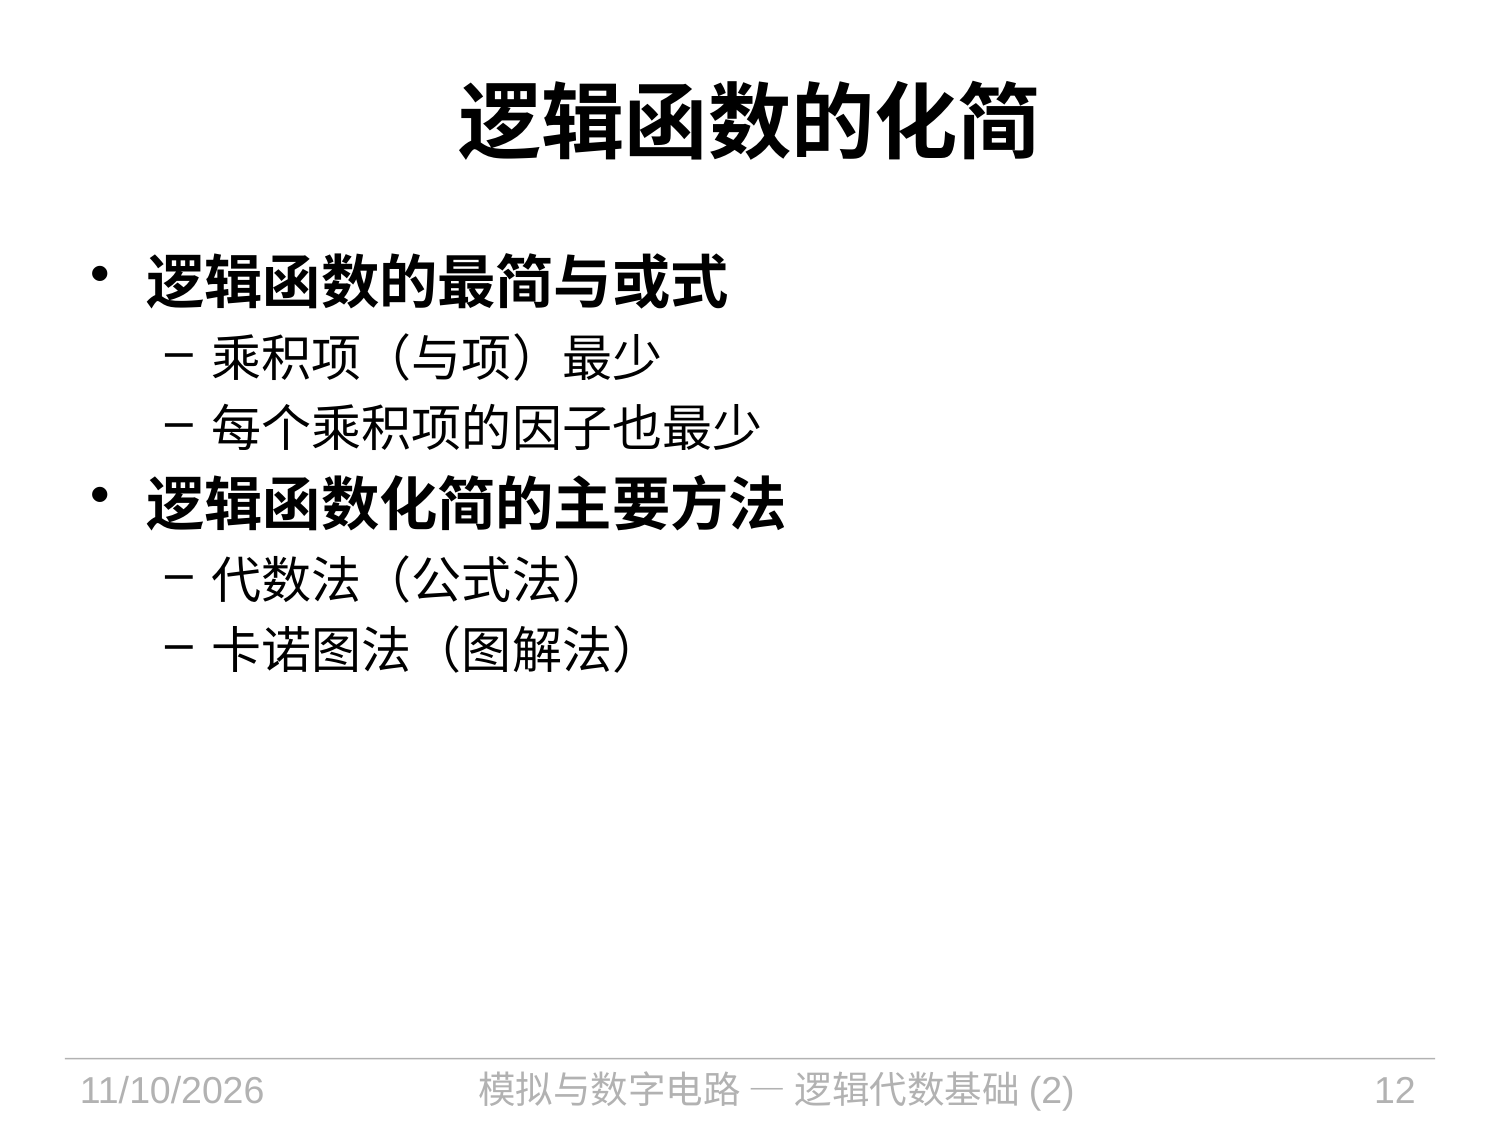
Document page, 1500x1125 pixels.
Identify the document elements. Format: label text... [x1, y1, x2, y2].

list 逻辑函数的最简与或式 乘积项（与项）最少 每个乘积项的因子也最少 逻辑函数化简的主要方法 代数法（公式法） 卡诺图法（图解法） [75, 237, 1425, 1047]
title 逻辑函数的化简 [75, 24, 1425, 213]
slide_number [64, 1058, 348, 1125]
footer 模拟与数字电路 — 逻辑代数基础(2) [373, 1058, 1179, 1125]
slide_number 12 [1230, 1058, 1431, 1125]
